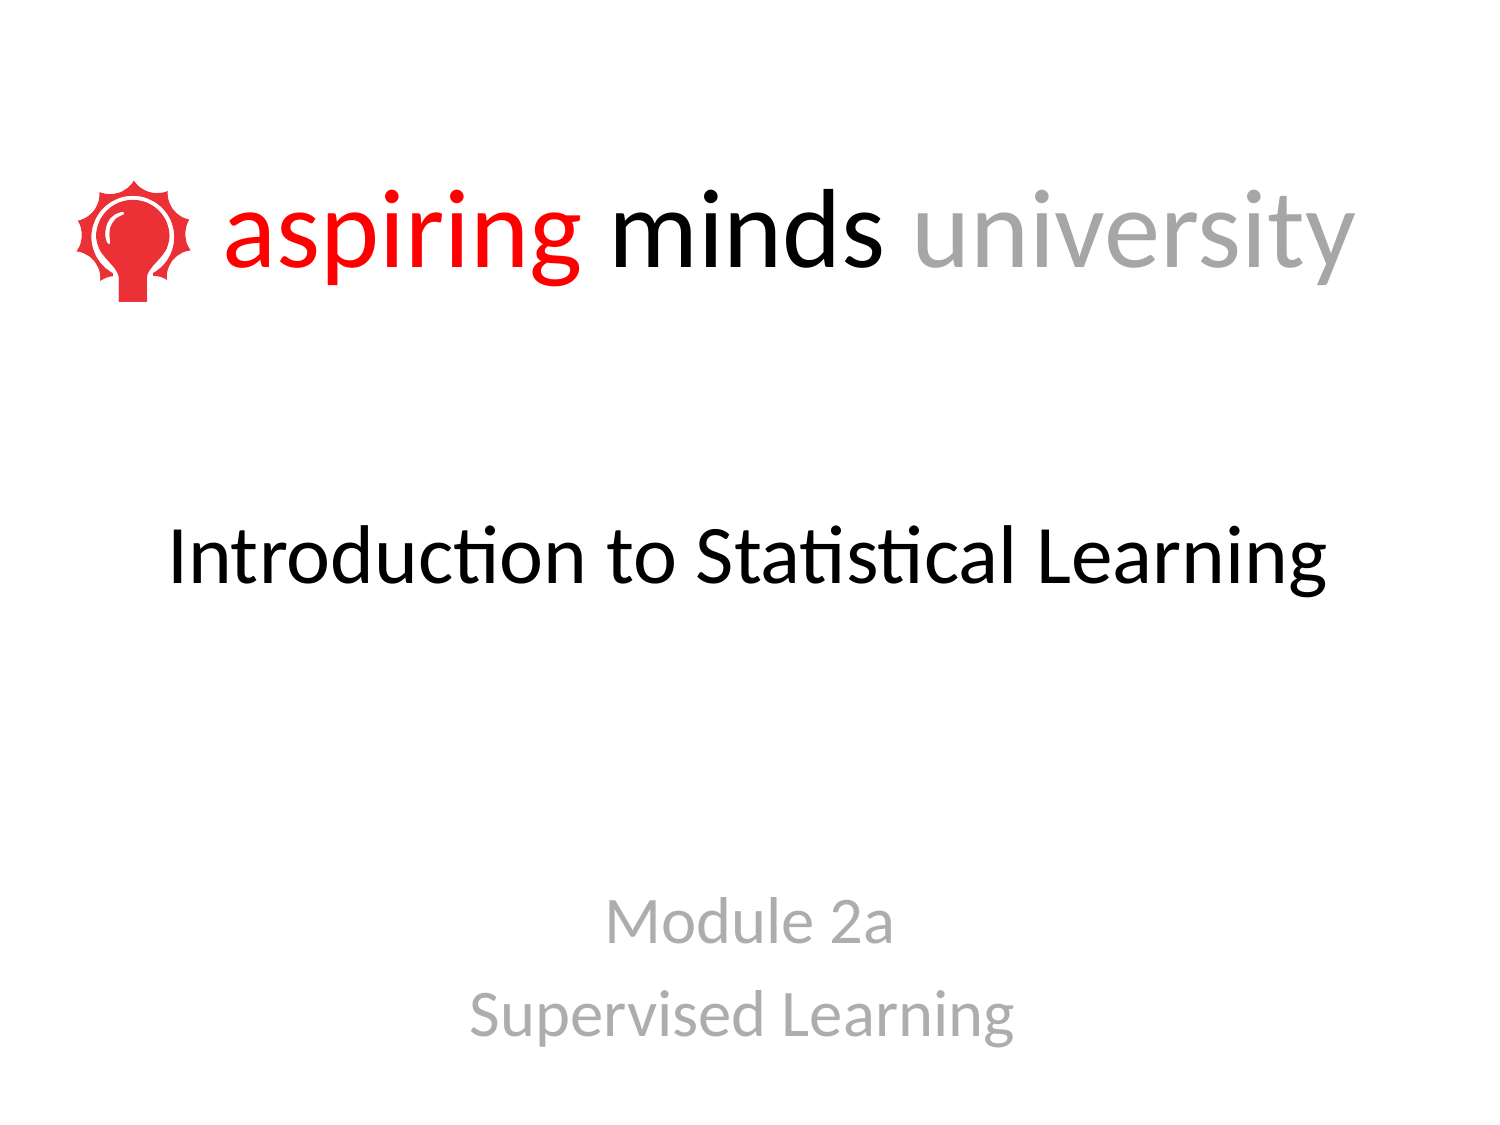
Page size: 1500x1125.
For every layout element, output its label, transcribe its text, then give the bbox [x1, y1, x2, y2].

subtitle Module 2a Supervised Learning [225, 869, 1275, 1125]
text_box Introduction to Statistical Learning [152, 493, 1407, 608]
title aspiring minds university [152, 162, 1428, 284]
picture [76, 180, 191, 302]
